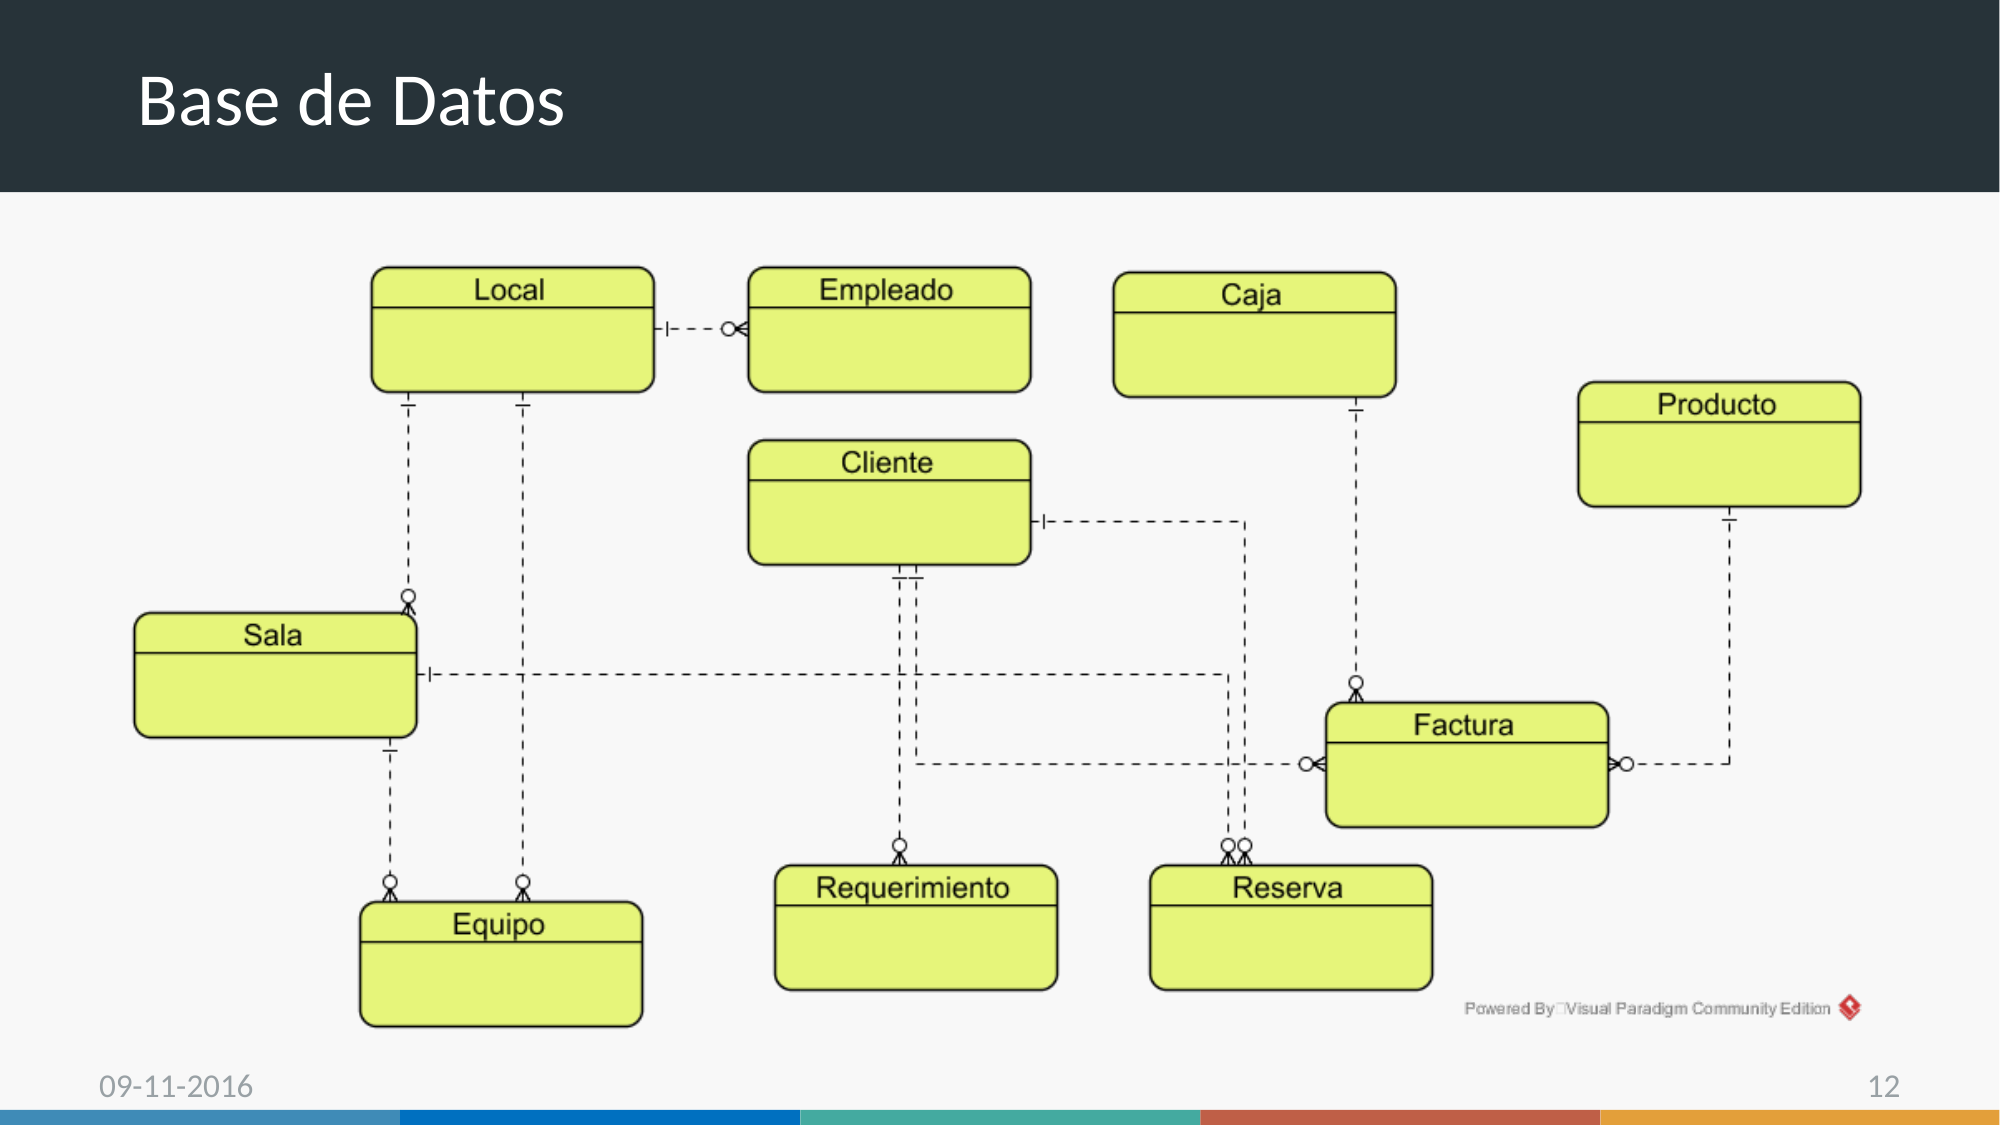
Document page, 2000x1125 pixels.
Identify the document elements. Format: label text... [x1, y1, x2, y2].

picture [129, 262, 1871, 1036]
slide_number 12 [1470, 1060, 1921, 1107]
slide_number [79, 1060, 529, 1107]
title Base de Datos [137, 40, 1862, 151]
